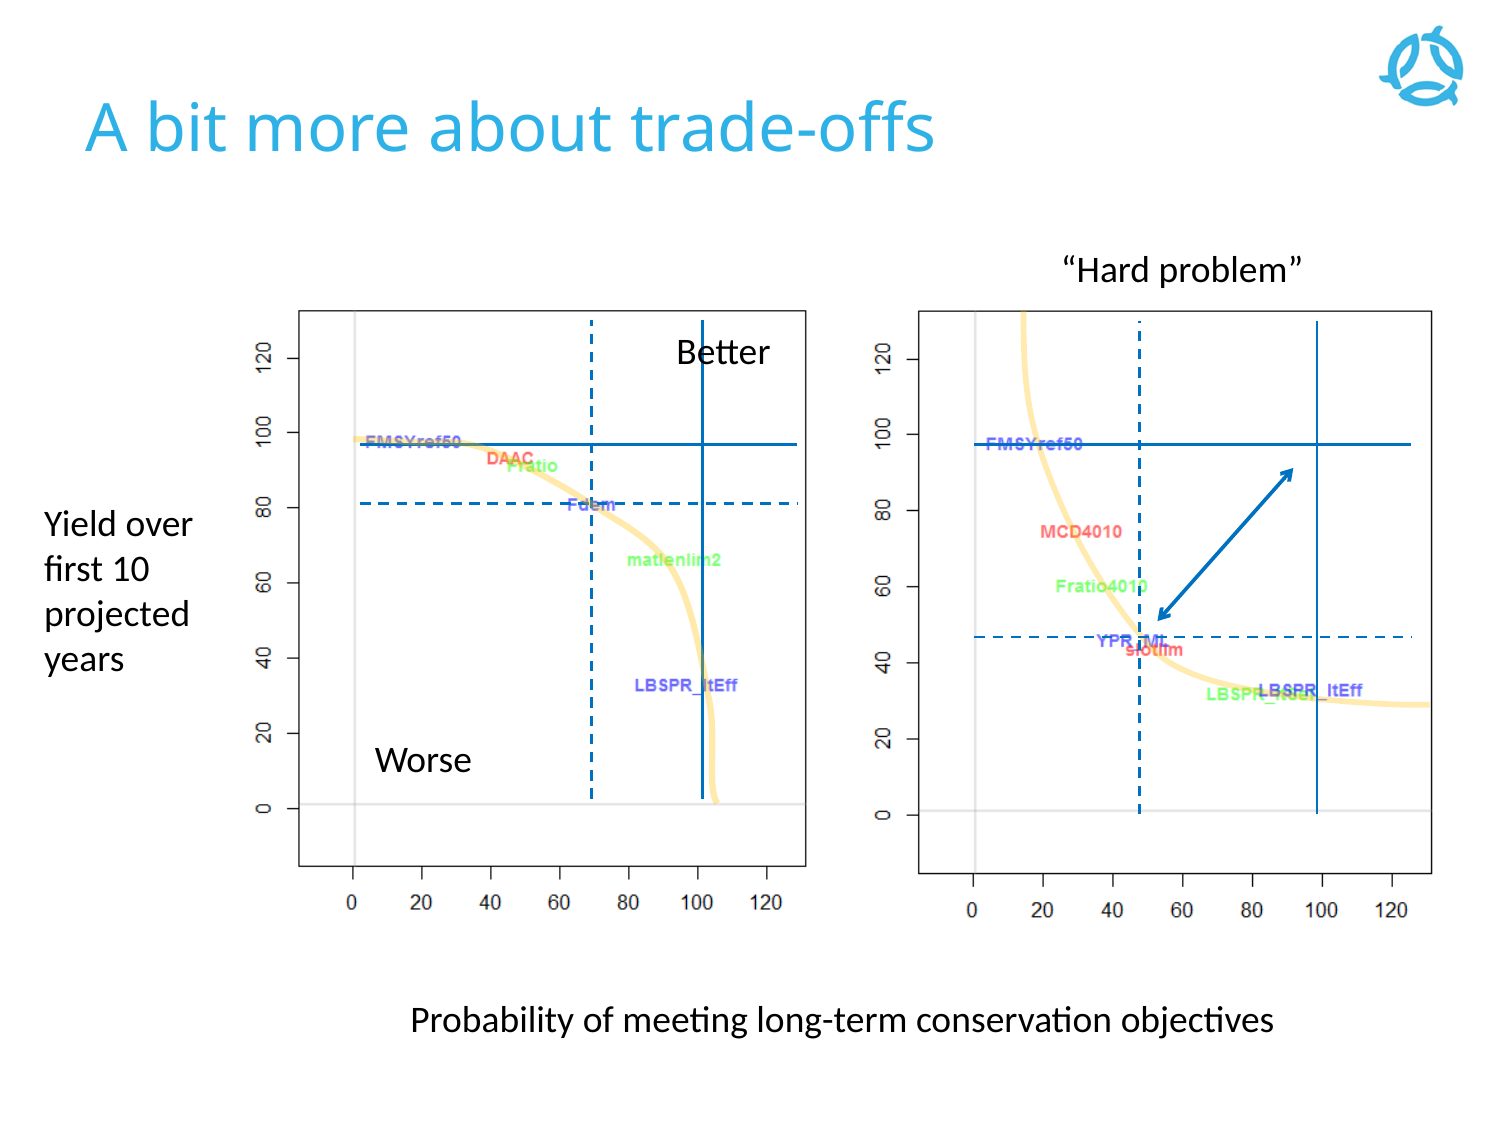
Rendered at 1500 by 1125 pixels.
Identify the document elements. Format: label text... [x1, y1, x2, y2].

text_box Probability of meeting long-term conservation objectives [395, 987, 1317, 1048]
title A bit more about trade-offs [70, 20, 1365, 239]
text_box Yield over first 10 projected years [29, 491, 224, 687]
picture [1376, 22, 1471, 112]
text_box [1157, 467, 1294, 621]
picture [242, 304, 819, 926]
text_box “Hard problem” [1046, 237, 1340, 298]
picture [856, 298, 1459, 934]
